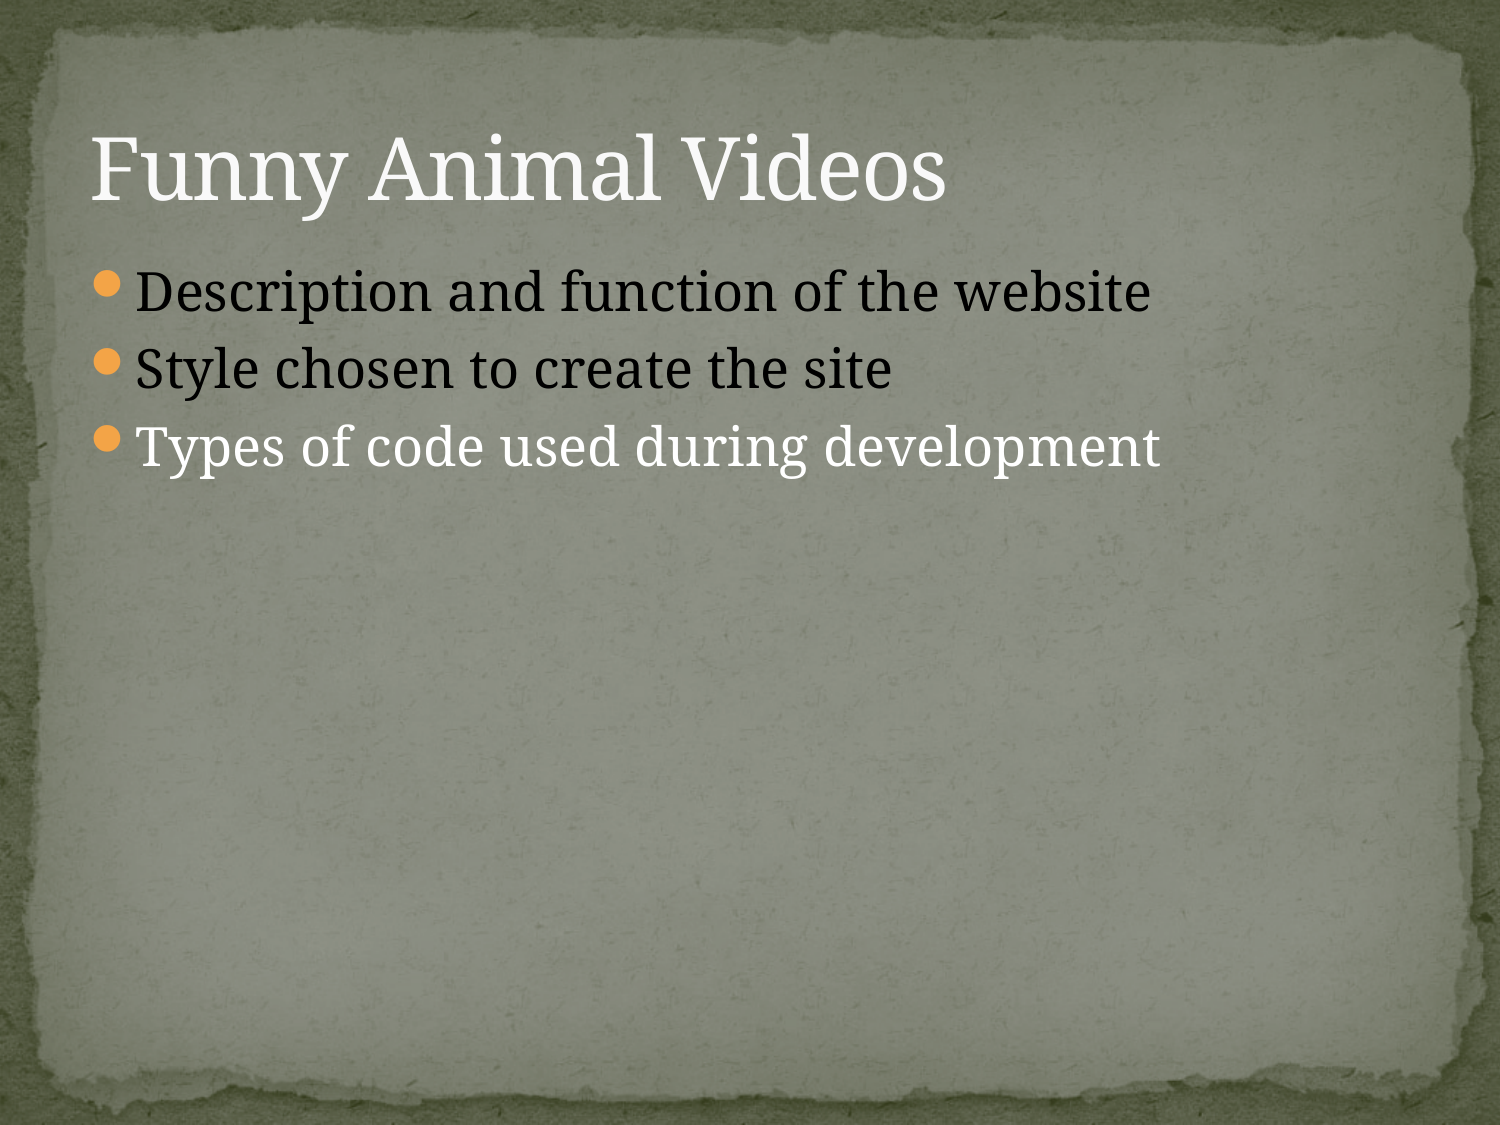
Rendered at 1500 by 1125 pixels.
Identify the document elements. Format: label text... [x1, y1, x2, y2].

title Funny Animal Videos [74, 24, 1425, 225]
list Description and function of the website Style chosen to create the site Types of code used during development [75, 249, 1425, 1000]
